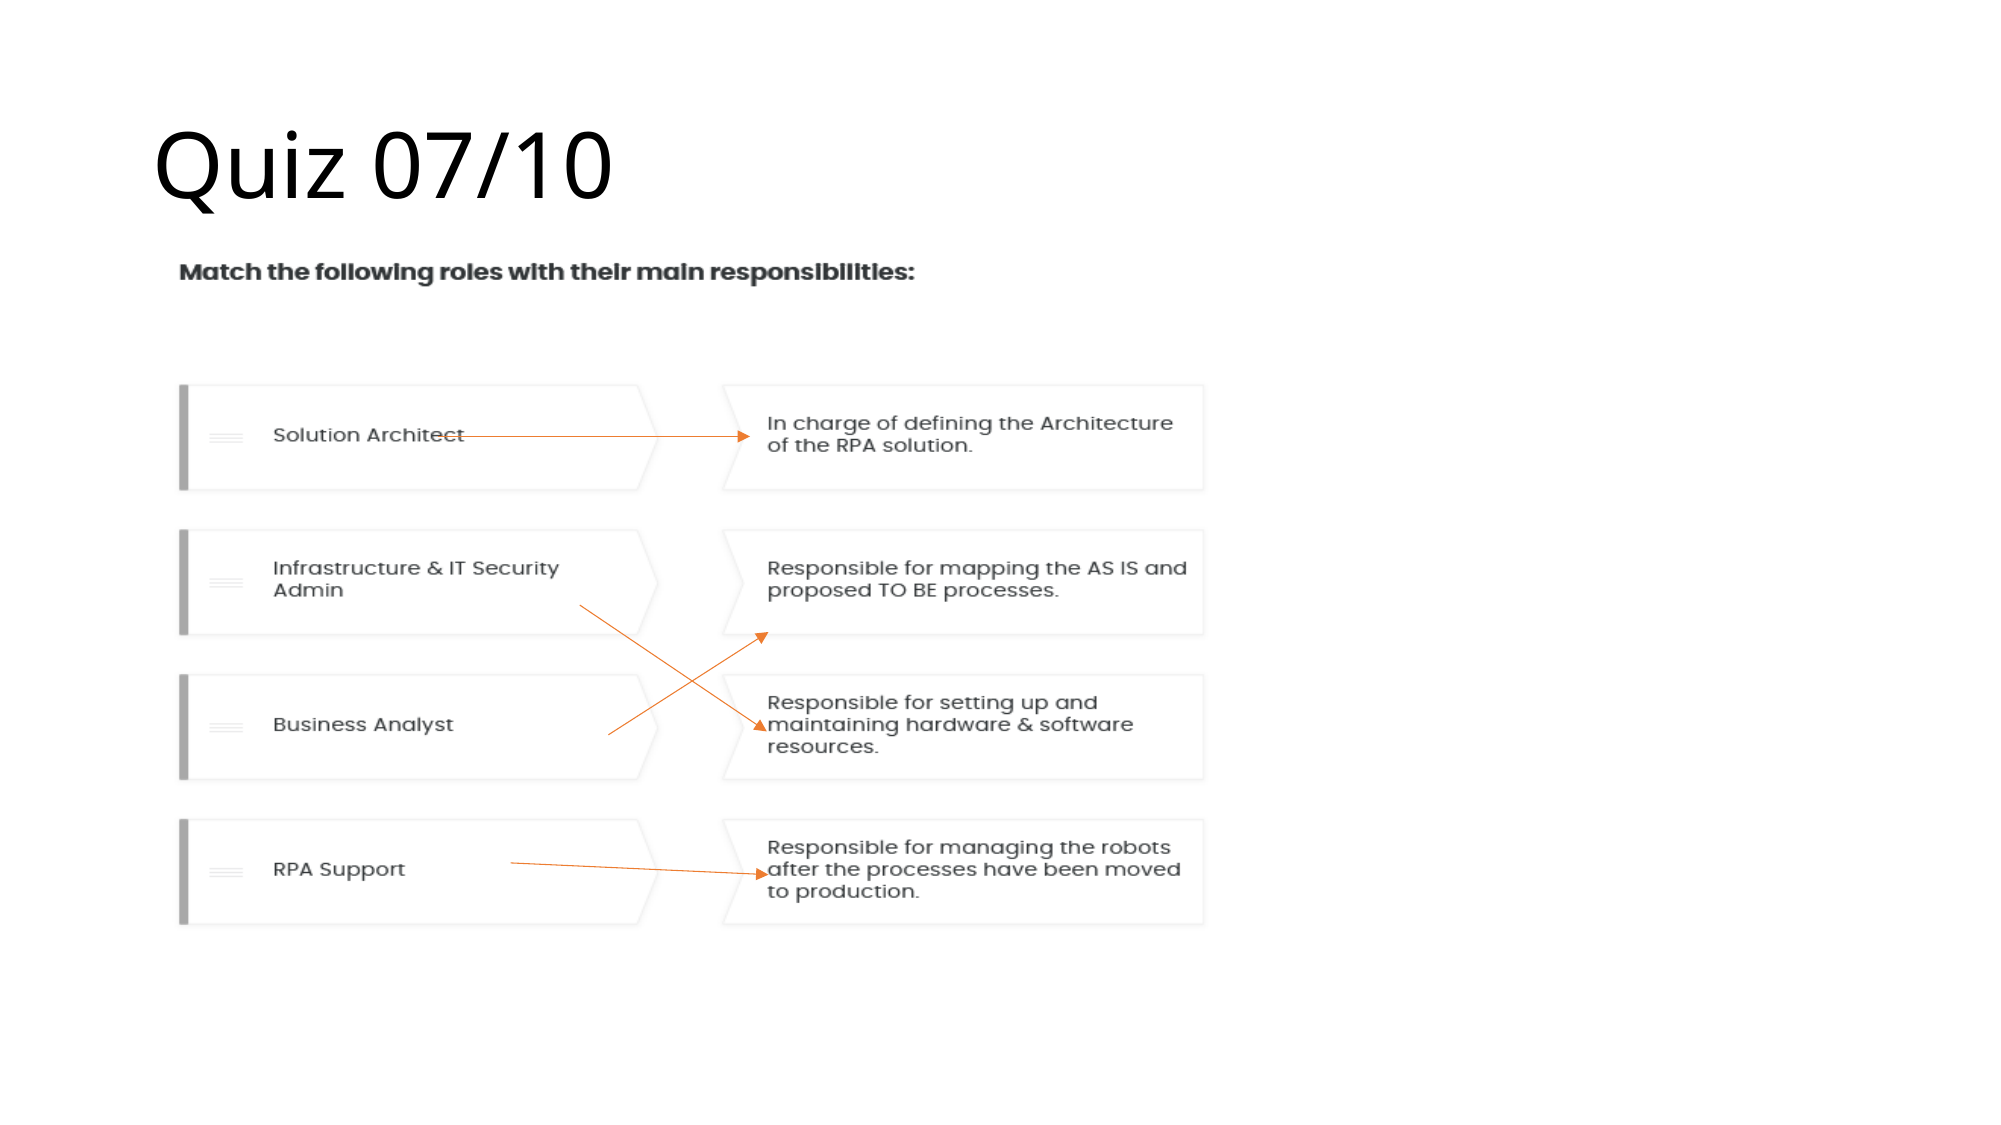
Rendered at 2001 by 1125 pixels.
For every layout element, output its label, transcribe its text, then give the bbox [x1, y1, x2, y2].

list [137, 227, 1453, 947]
title Quiz 07/10 [137, 59, 1863, 278]
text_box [510, 862, 769, 875]
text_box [608, 631, 769, 735]
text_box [579, 604, 767, 732]
